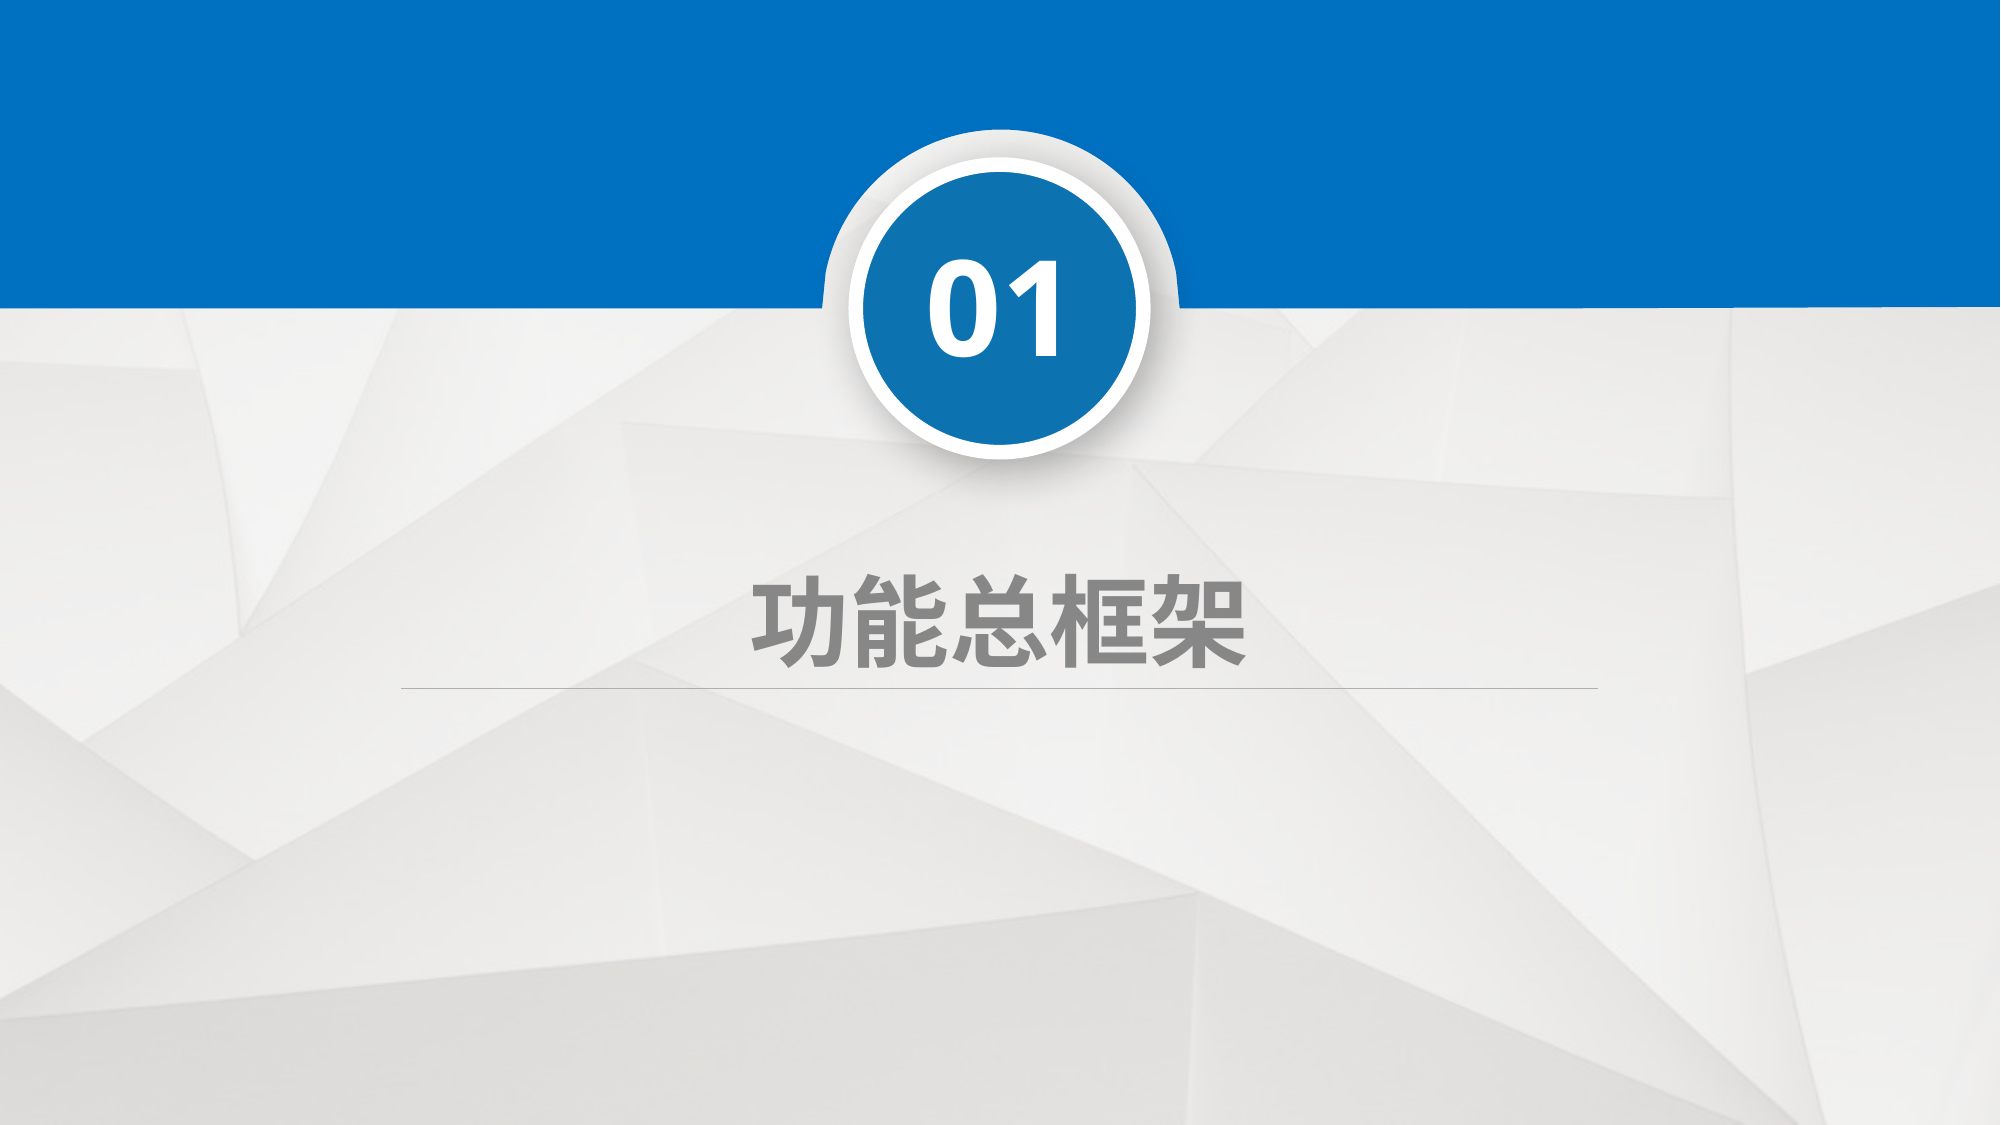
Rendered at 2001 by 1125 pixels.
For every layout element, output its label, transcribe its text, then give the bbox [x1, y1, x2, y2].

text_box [855, 164, 1144, 453]
text_box [0, 0, 2000, 310]
text_box 功能总框架 [645, 552, 1354, 687]
